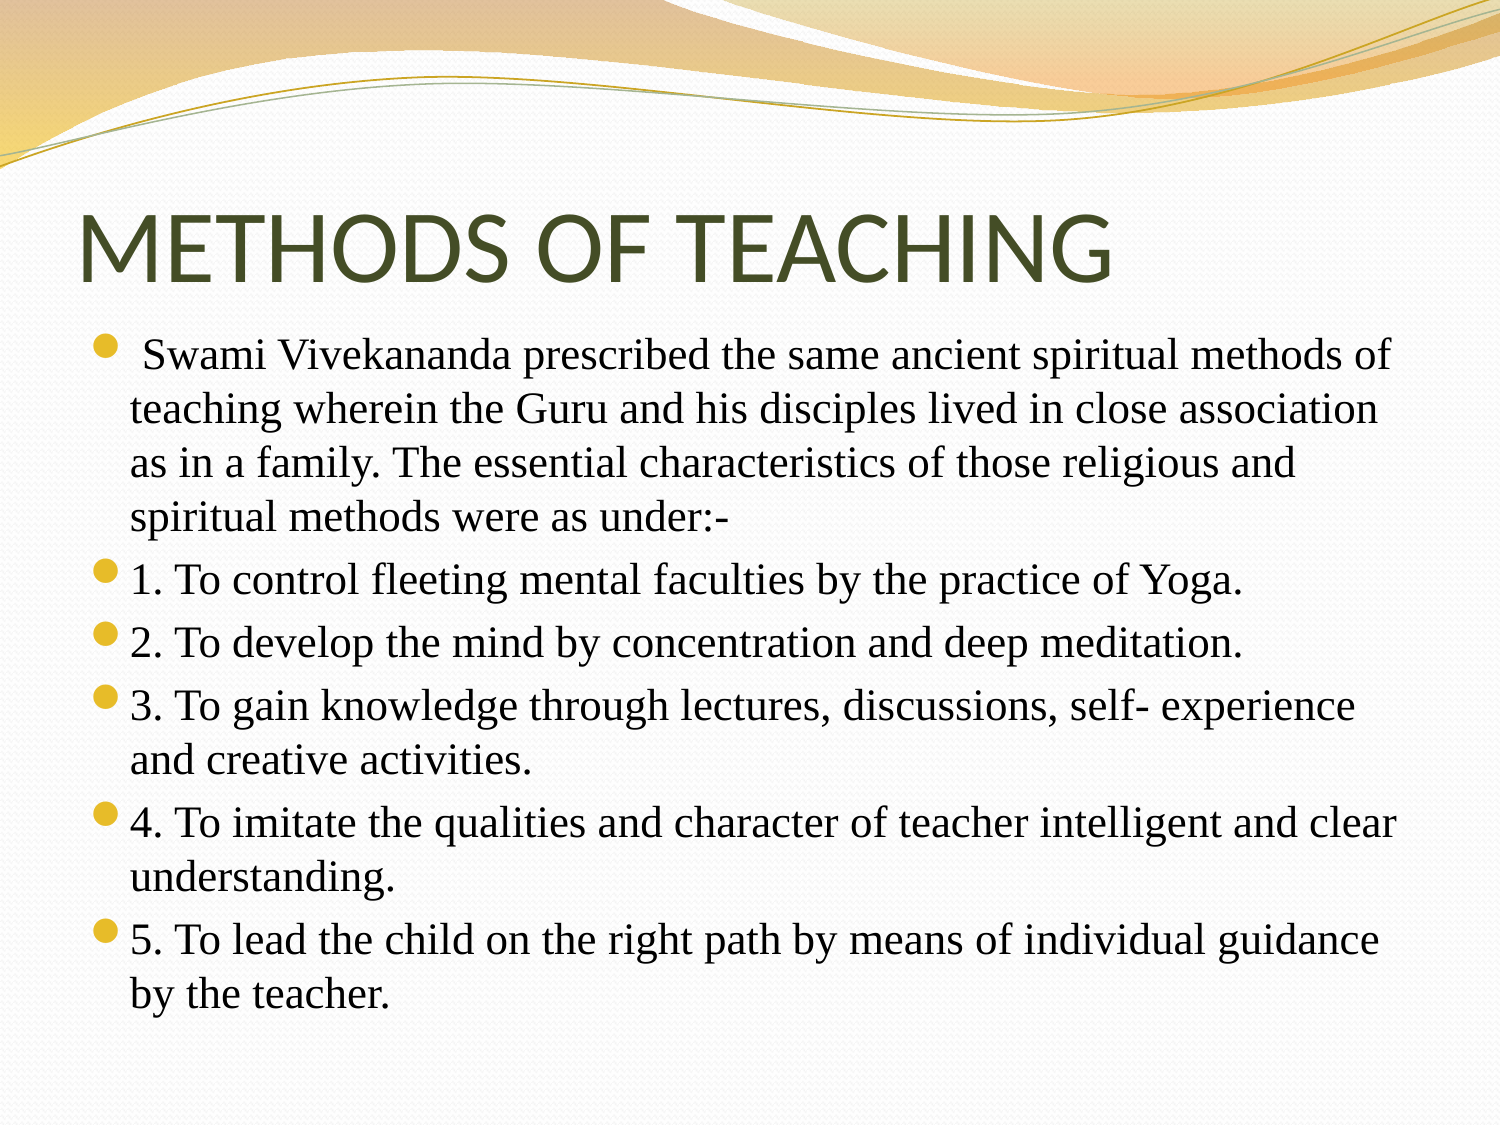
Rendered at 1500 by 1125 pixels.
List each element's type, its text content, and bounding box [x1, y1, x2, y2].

list Swami Vivekananda prescribed the same ancient spiritual methods of teaching wherein the Guru and his disciples lived in close association as in a family. The essential characteristics of those religious and spiritual methods were as under:- 1. To control fleeting mental faculties by the practice of Yoga. 2. To develop the mind by concentration and deep meditation. 3. To gain knowledge through lectures, discussions, self- experience and creative activities. 4. To imitate the qualities and character of teacher intelligent and clear understanding. 5. To lead the child on the right path by means of individual guidance by the teacher. [75, 317, 1425, 1038]
title METHODS OF TEACHING [75, 115, 1425, 303]
